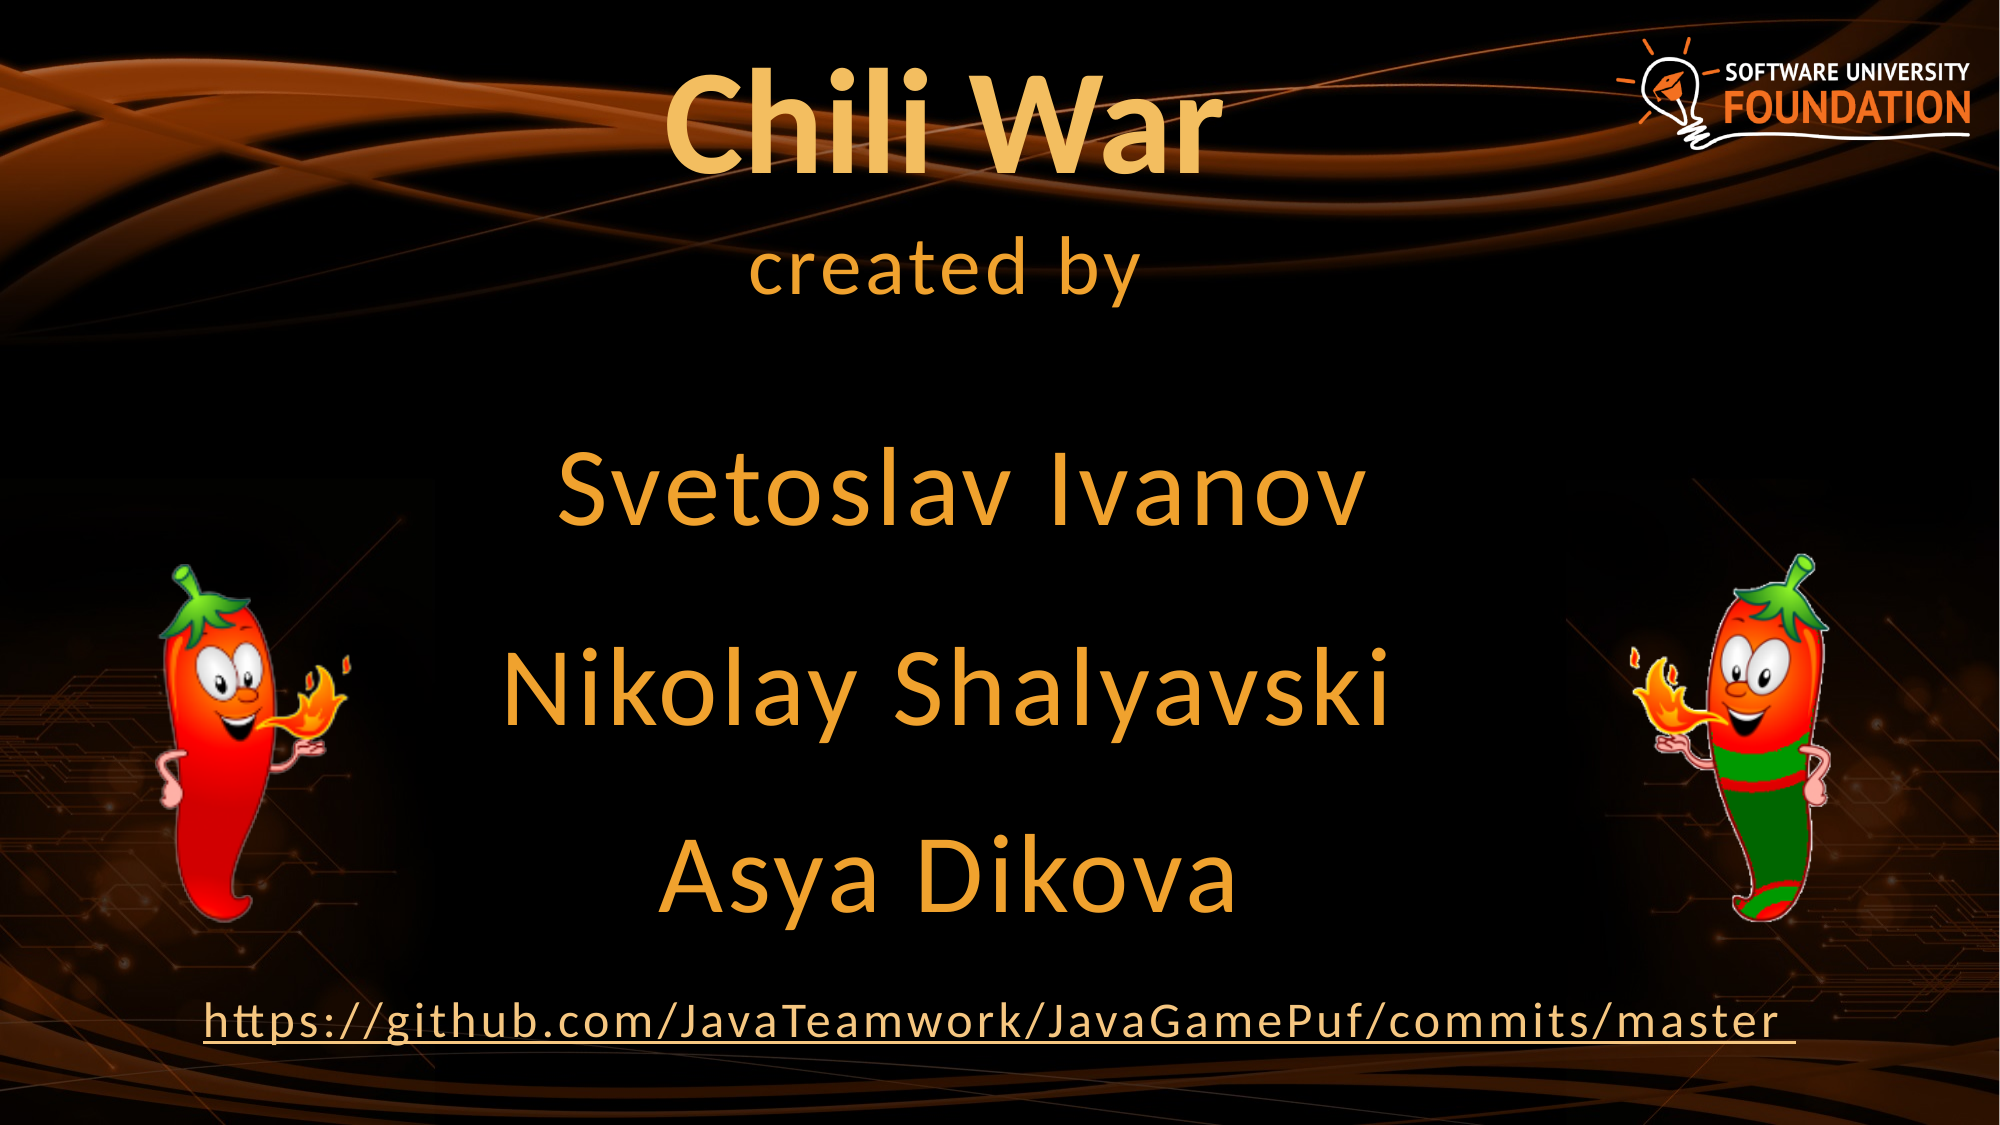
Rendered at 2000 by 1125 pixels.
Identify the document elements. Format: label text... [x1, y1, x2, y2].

text_box Asya Dikova [514, 787, 1469, 941]
text_box https://github.com/JavaTeamwork/JavaGamePuf/commits/master [49, 978, 1950, 1053]
list created by [212, 200, 1679, 313]
title Chili War [212, 36, 1679, 200]
picture [0, 0, 2000, 1125]
text_box Svetoslav Ivanov [12, 399, 1913, 554]
text_box Nikolay Shalyavski [514, 599, 1469, 754]
